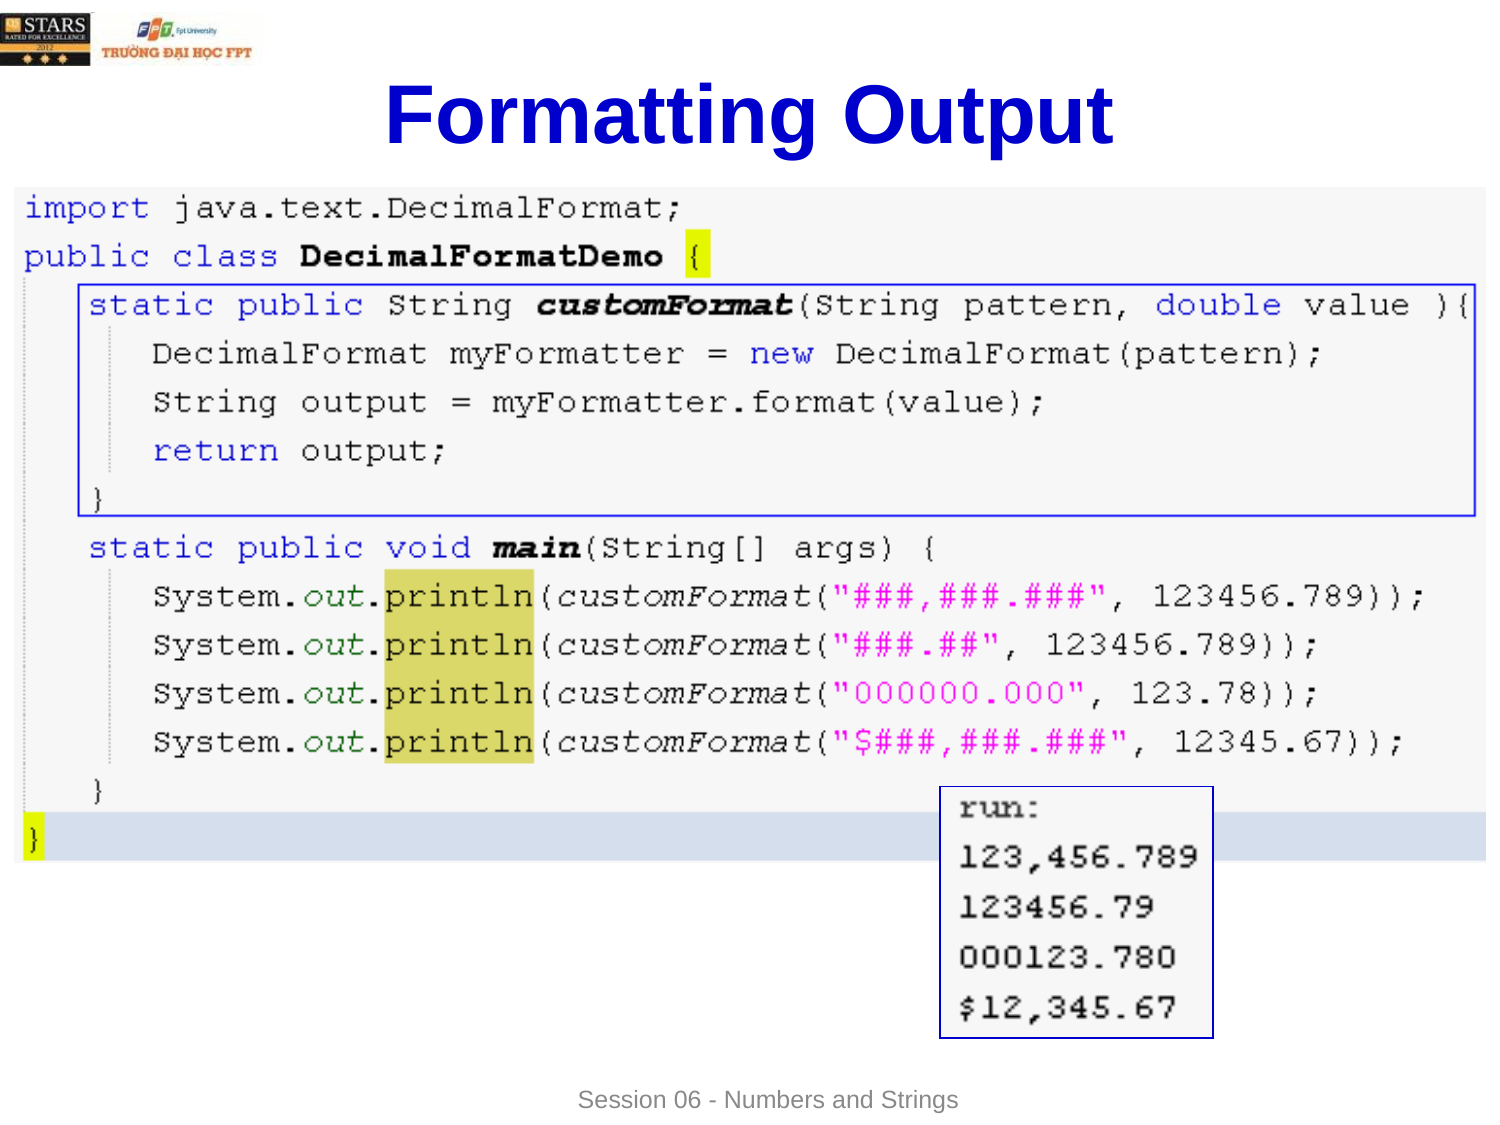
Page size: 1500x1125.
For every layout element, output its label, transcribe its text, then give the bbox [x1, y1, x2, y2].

footer Session 06 - Numbers and Strings [337, 1072, 1200, 1125]
picture [0, 12, 263, 66]
title Formatting Output [75, 45, 1425, 175]
picture [14, 187, 1486, 1038]
